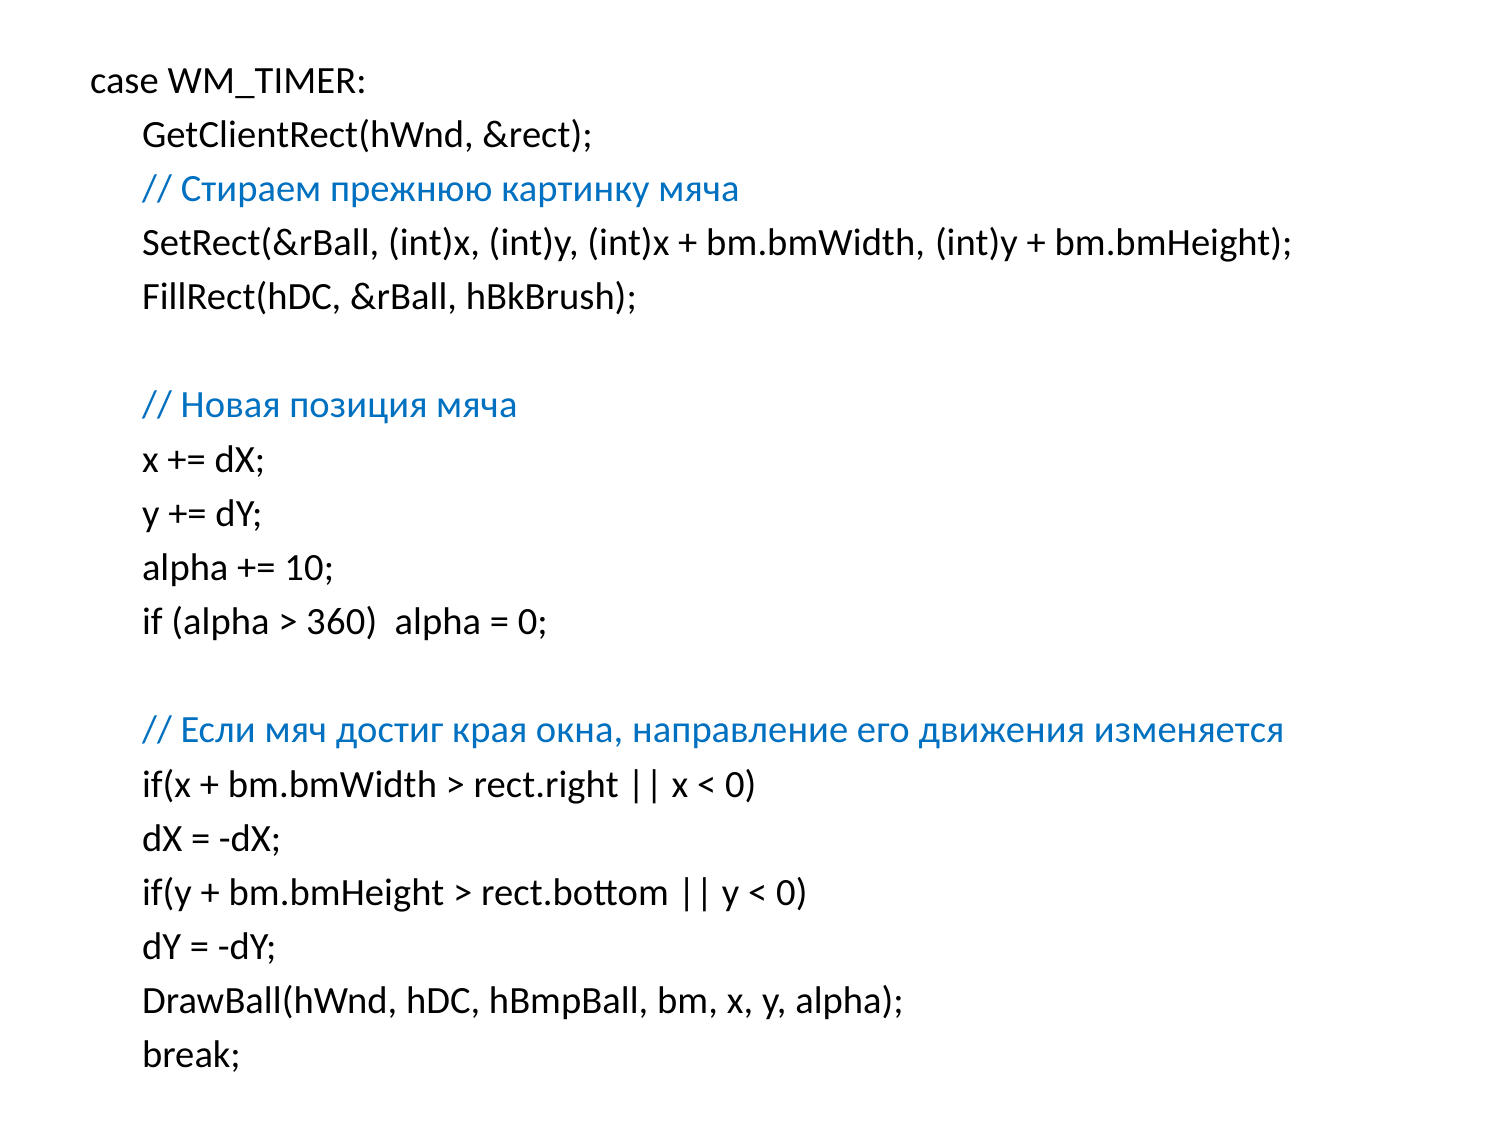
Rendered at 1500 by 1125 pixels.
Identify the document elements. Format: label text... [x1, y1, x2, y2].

list case WM_TIMER: GetClientRect(hWnd, &rect); // Стираем прежнюю картинку мяча SetRect(&rBall, (int)x, (int)y, (int)x + bm.bmWidth, (int)y + bm.bmHeight); FillRect(hDC, &rBall, hBkBrush); // Новая позиция мяча x += dX; y += dY; alpha += 10; if (alpha > 360) alpha = 0; // Если мяч достиг края окна, направление его движения изменяется if(x + bm.bmWidth > rect.right || x < 0) dX = -dX; if(y + bm.bmHeight > rect.bottom || y < 0) dY = -dY; DrawBall(hWnd, hDC, hBmpBall, bm, x, y, alpha); break; [75, 46, 1425, 1090]
